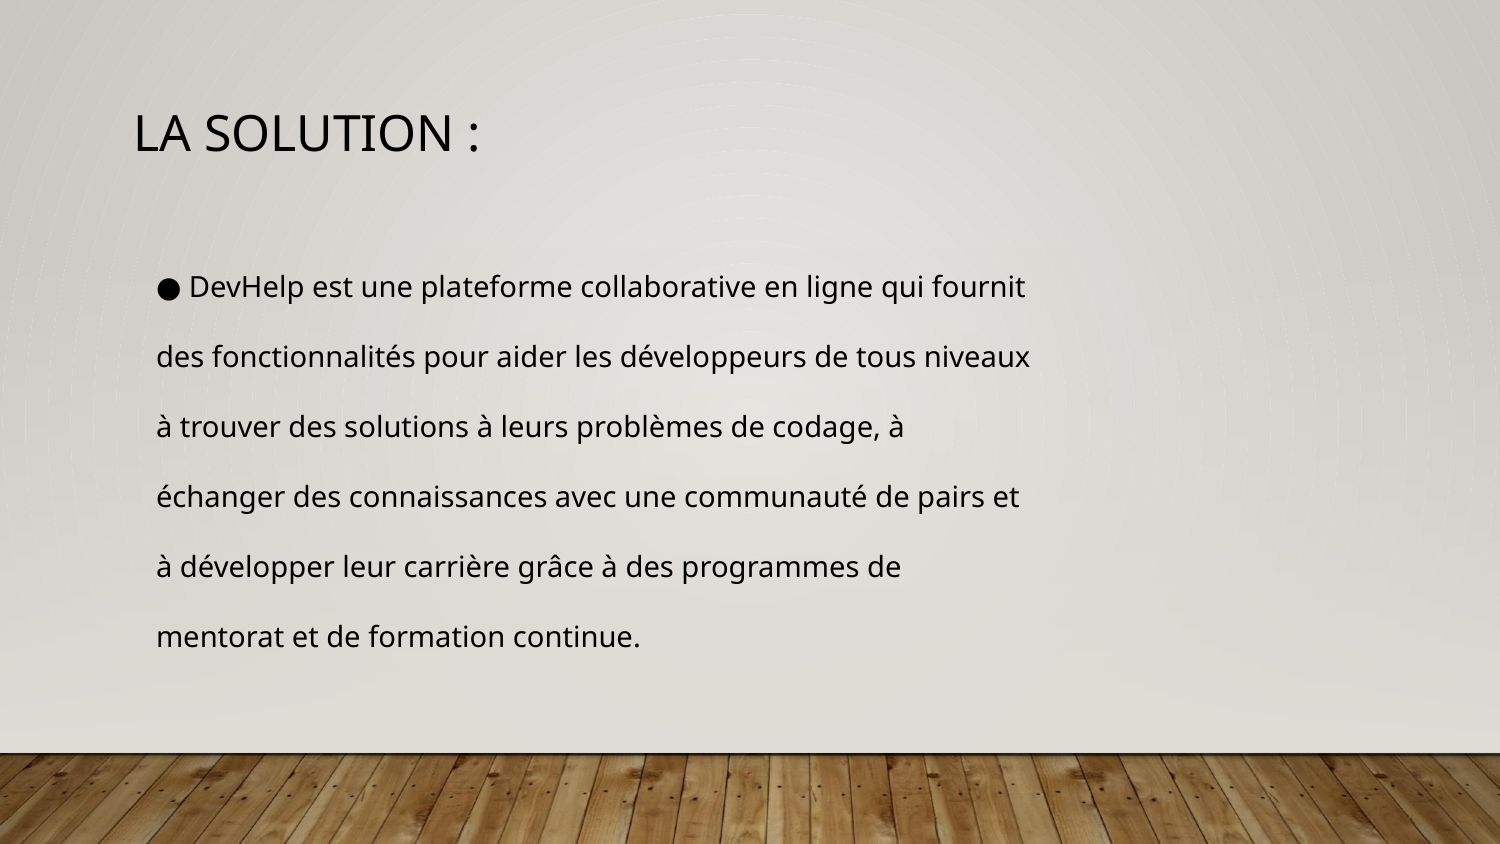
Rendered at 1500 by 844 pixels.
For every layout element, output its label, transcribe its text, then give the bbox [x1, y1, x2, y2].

picture [0, 753, 1500, 844]
list ● DevHelp est une plateforme collaborative en ligne qui fournit des fonctionnalités pour aider les développeurs de tous niveaux à trouver des solutions à leurs problèmes de codage, à échanger des connaissances avec une communauté de pairs et à développer leur carrière grâce à des programmes de mentorat et de formation continue. [118, 217, 1053, 701]
title LA SOLUTION : [118, 88, 1390, 183]
